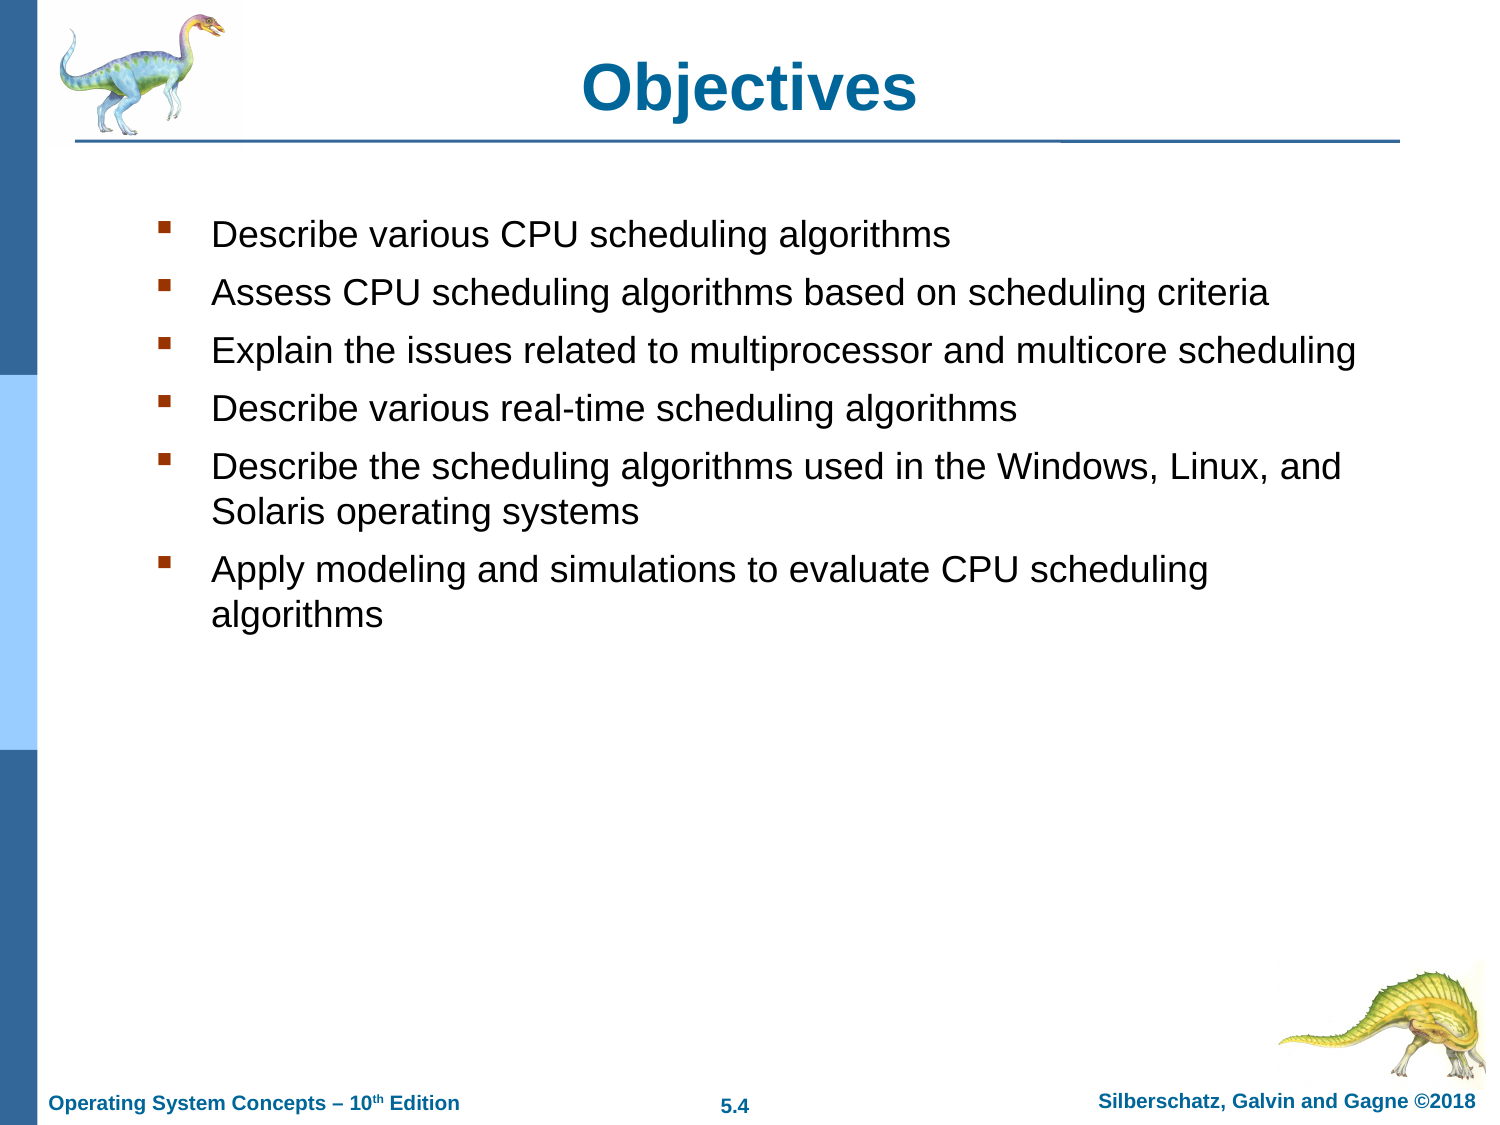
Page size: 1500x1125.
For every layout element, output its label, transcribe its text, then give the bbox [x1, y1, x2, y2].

title Objectives [75, 36, 1425, 132]
picture [46, 0, 243, 149]
picture [1275, 959, 1486, 1090]
list Describe various CPU scheduling algorithms Assess CPU scheduling algorithms based on scheduling criteria Explain the issues related to multiprocessor and multicore scheduling Describe various real-time scheduling algorithms Describe the scheduling algorithms used in the Windows, Linux, and Solaris operating systems Apply modeling and simulations to evaluate CPU scheduling algorithms [139, 202, 1383, 925]
